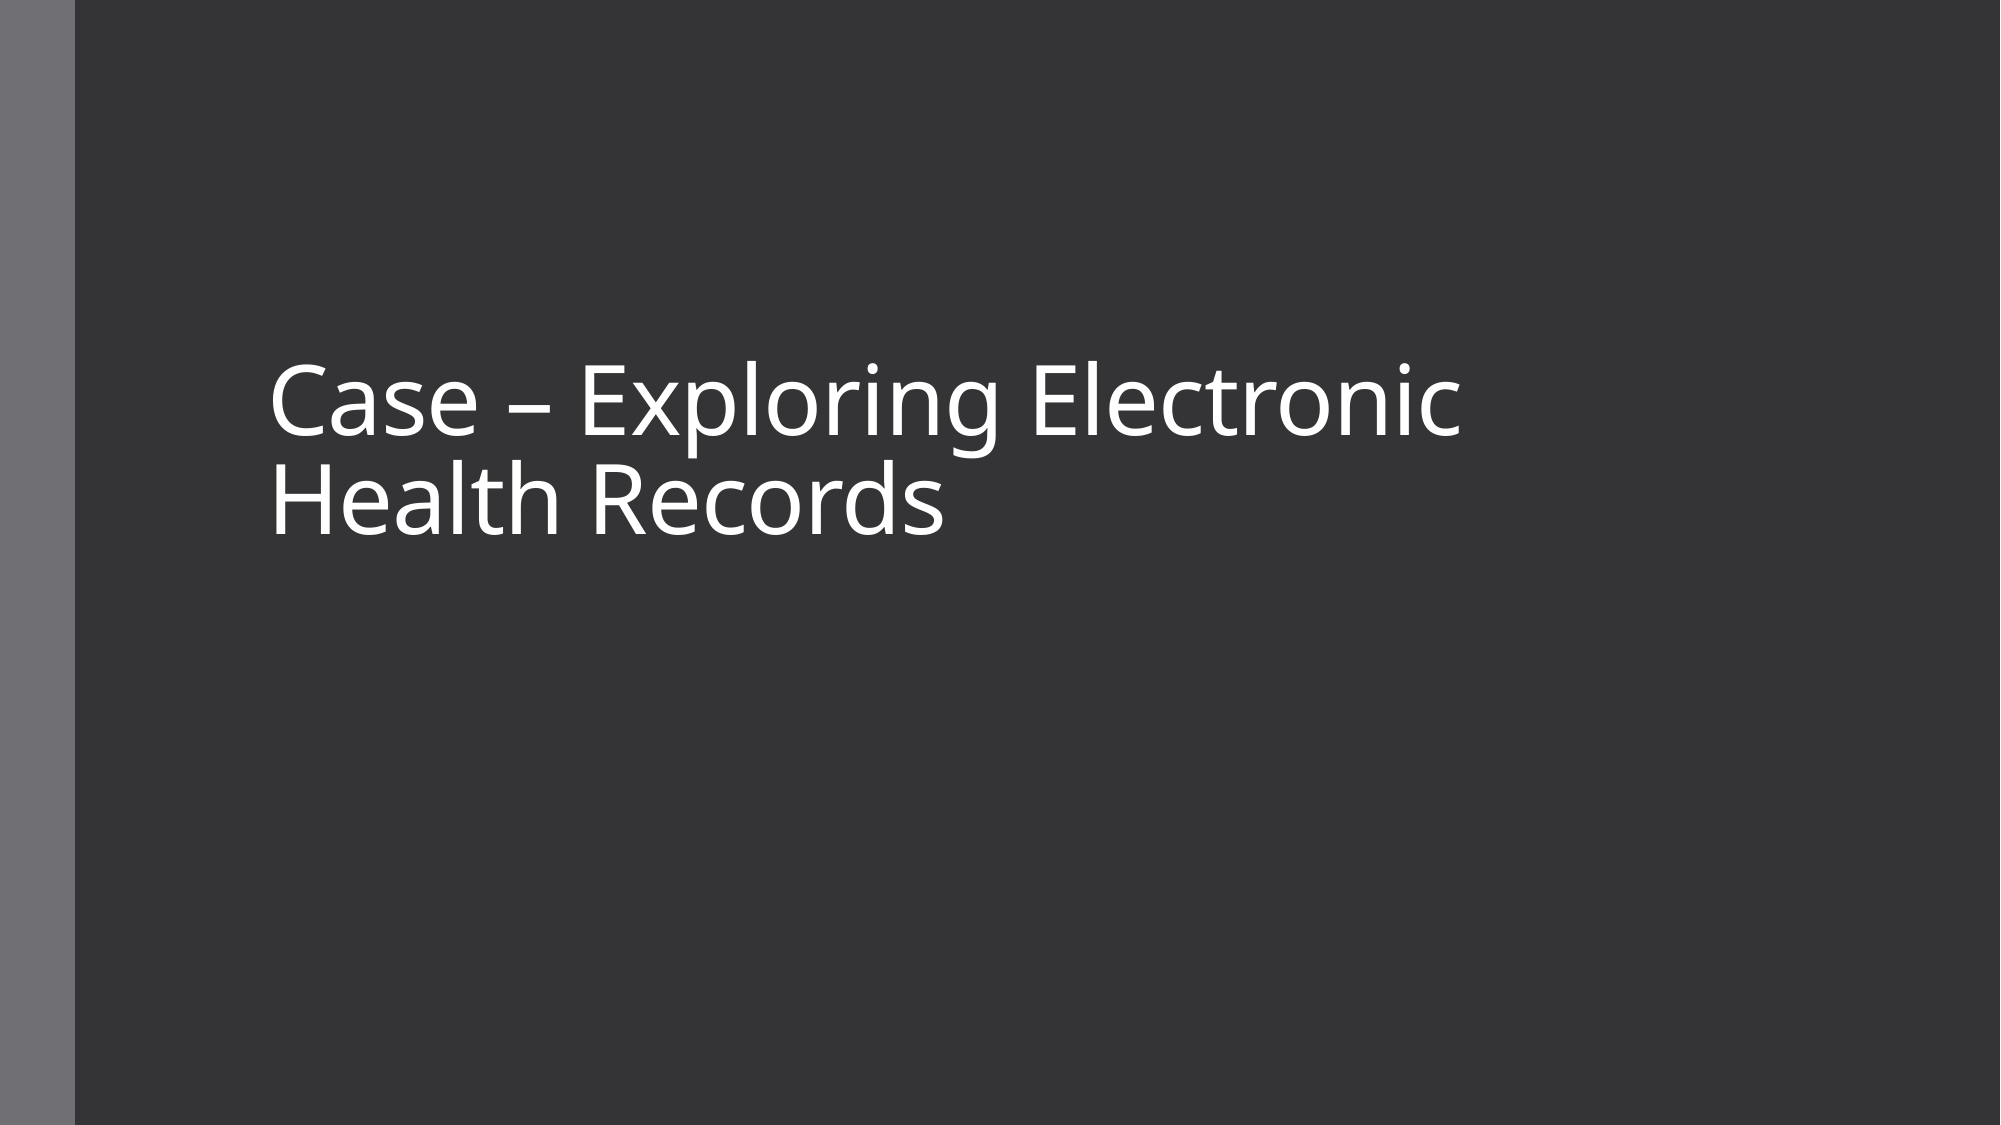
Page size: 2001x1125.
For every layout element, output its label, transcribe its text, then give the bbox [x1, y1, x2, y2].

title Case – Exploring Electronic Health Records [251, 346, 1752, 563]
